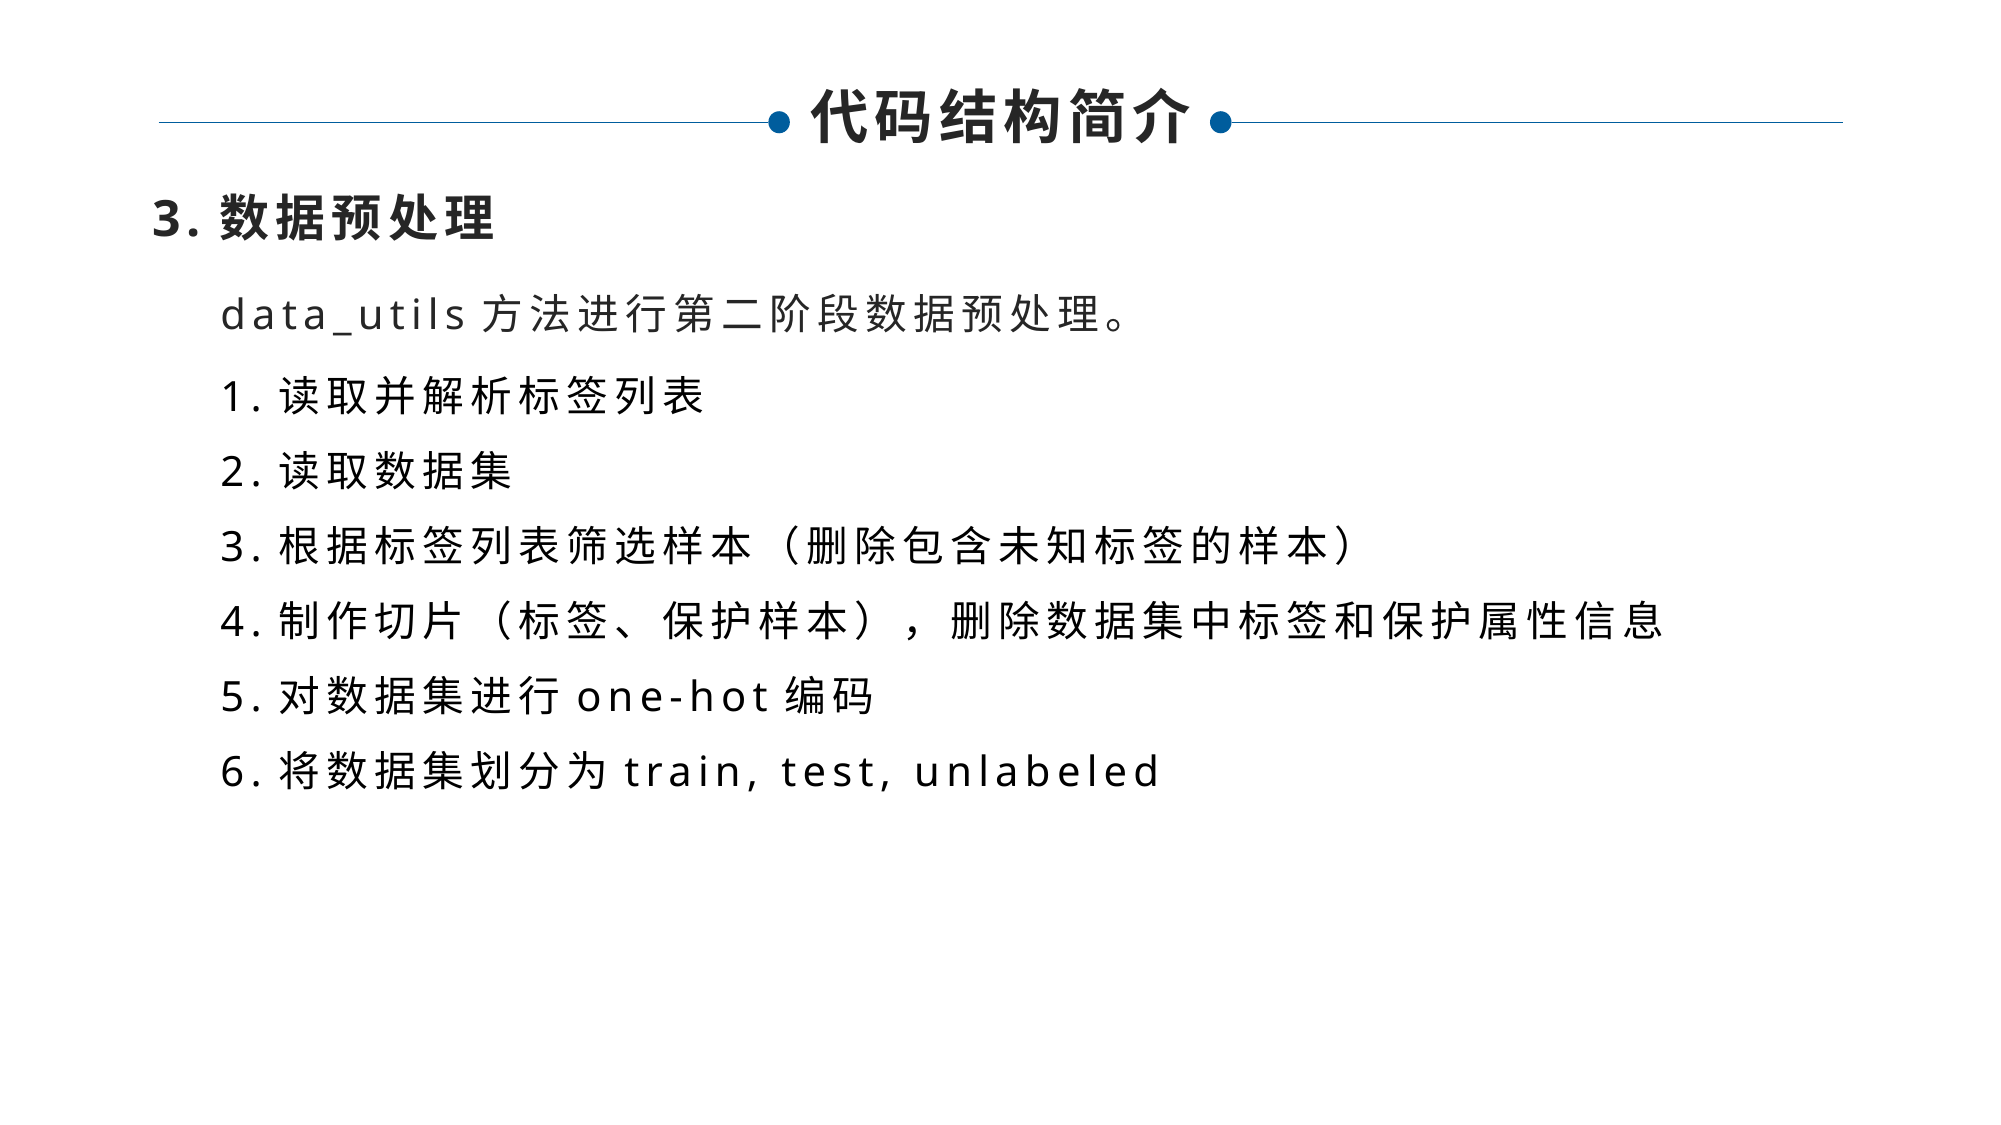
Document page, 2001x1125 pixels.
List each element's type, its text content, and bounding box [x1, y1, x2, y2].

text_box 代码结构简介 [795, 72, 1206, 158]
text_box data_utils方法进行第二阶段数据预处理。 [205, 255, 1795, 337]
text_box 3.数据预处理 [137, 179, 510, 255]
text_box 1.读取并解析标签列表 2.读取数据集 3.根据标签列表筛选样本（删除包含未知标签的样本） 4.制作切片（标签、保护样本），删除数据集中标签和保护属性信息 5.对数据集进行one-hot编码 6.将数据集划分为train, test, unlabeled [205, 337, 1795, 802]
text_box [1210, 111, 1843, 134]
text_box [158, 111, 790, 134]
